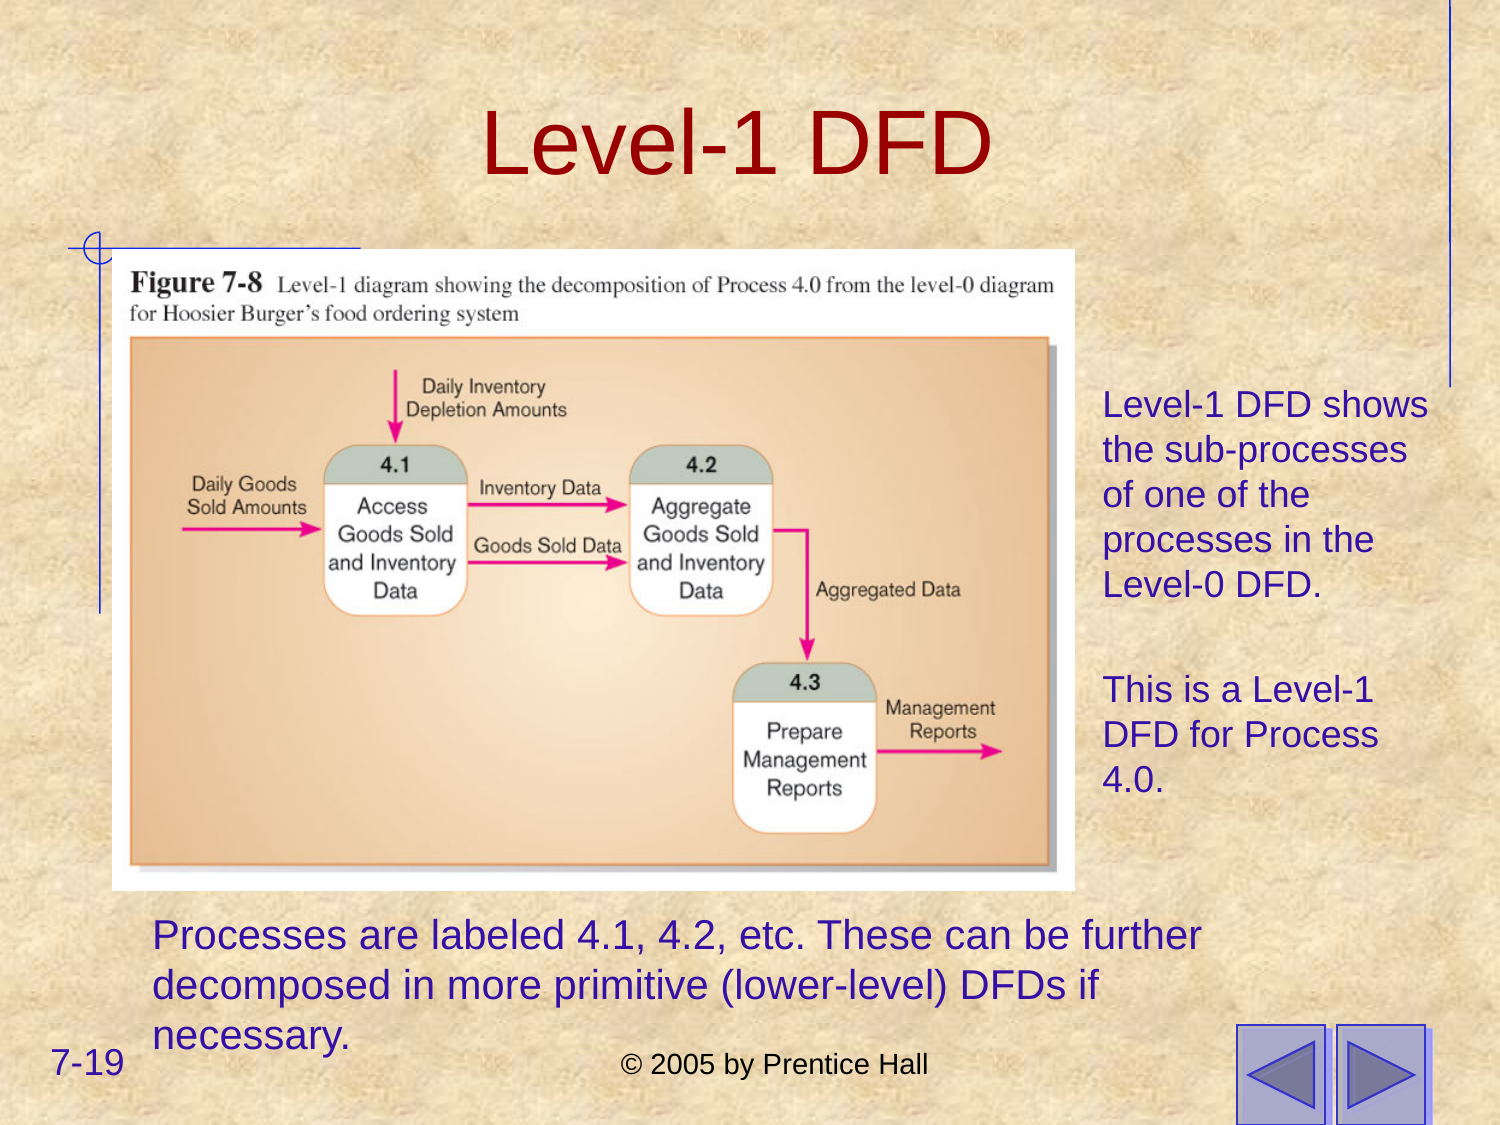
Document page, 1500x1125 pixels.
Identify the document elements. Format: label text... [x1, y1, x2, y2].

picture [903, 1066, 910, 1072]
text_box Processes are labeled 4.1, 4.2, etc. These can be further decomposed in more primitive (lower-level) DFDs if necessary. [137, 900, 1325, 1065]
picture [670, 1065, 678, 1072]
text_box Level-1 DFD shows the sub-processes of one of the processes in the Level-0 DFD. This is a Level-1 DFD for Process 4.0. [1087, 372, 1463, 808]
picture [728, 1065, 735, 1072]
title Level-1 DFD [99, 49, 1376, 201]
picture [0, 0, 1500, 1125]
picture [686, 1065, 694, 1072]
